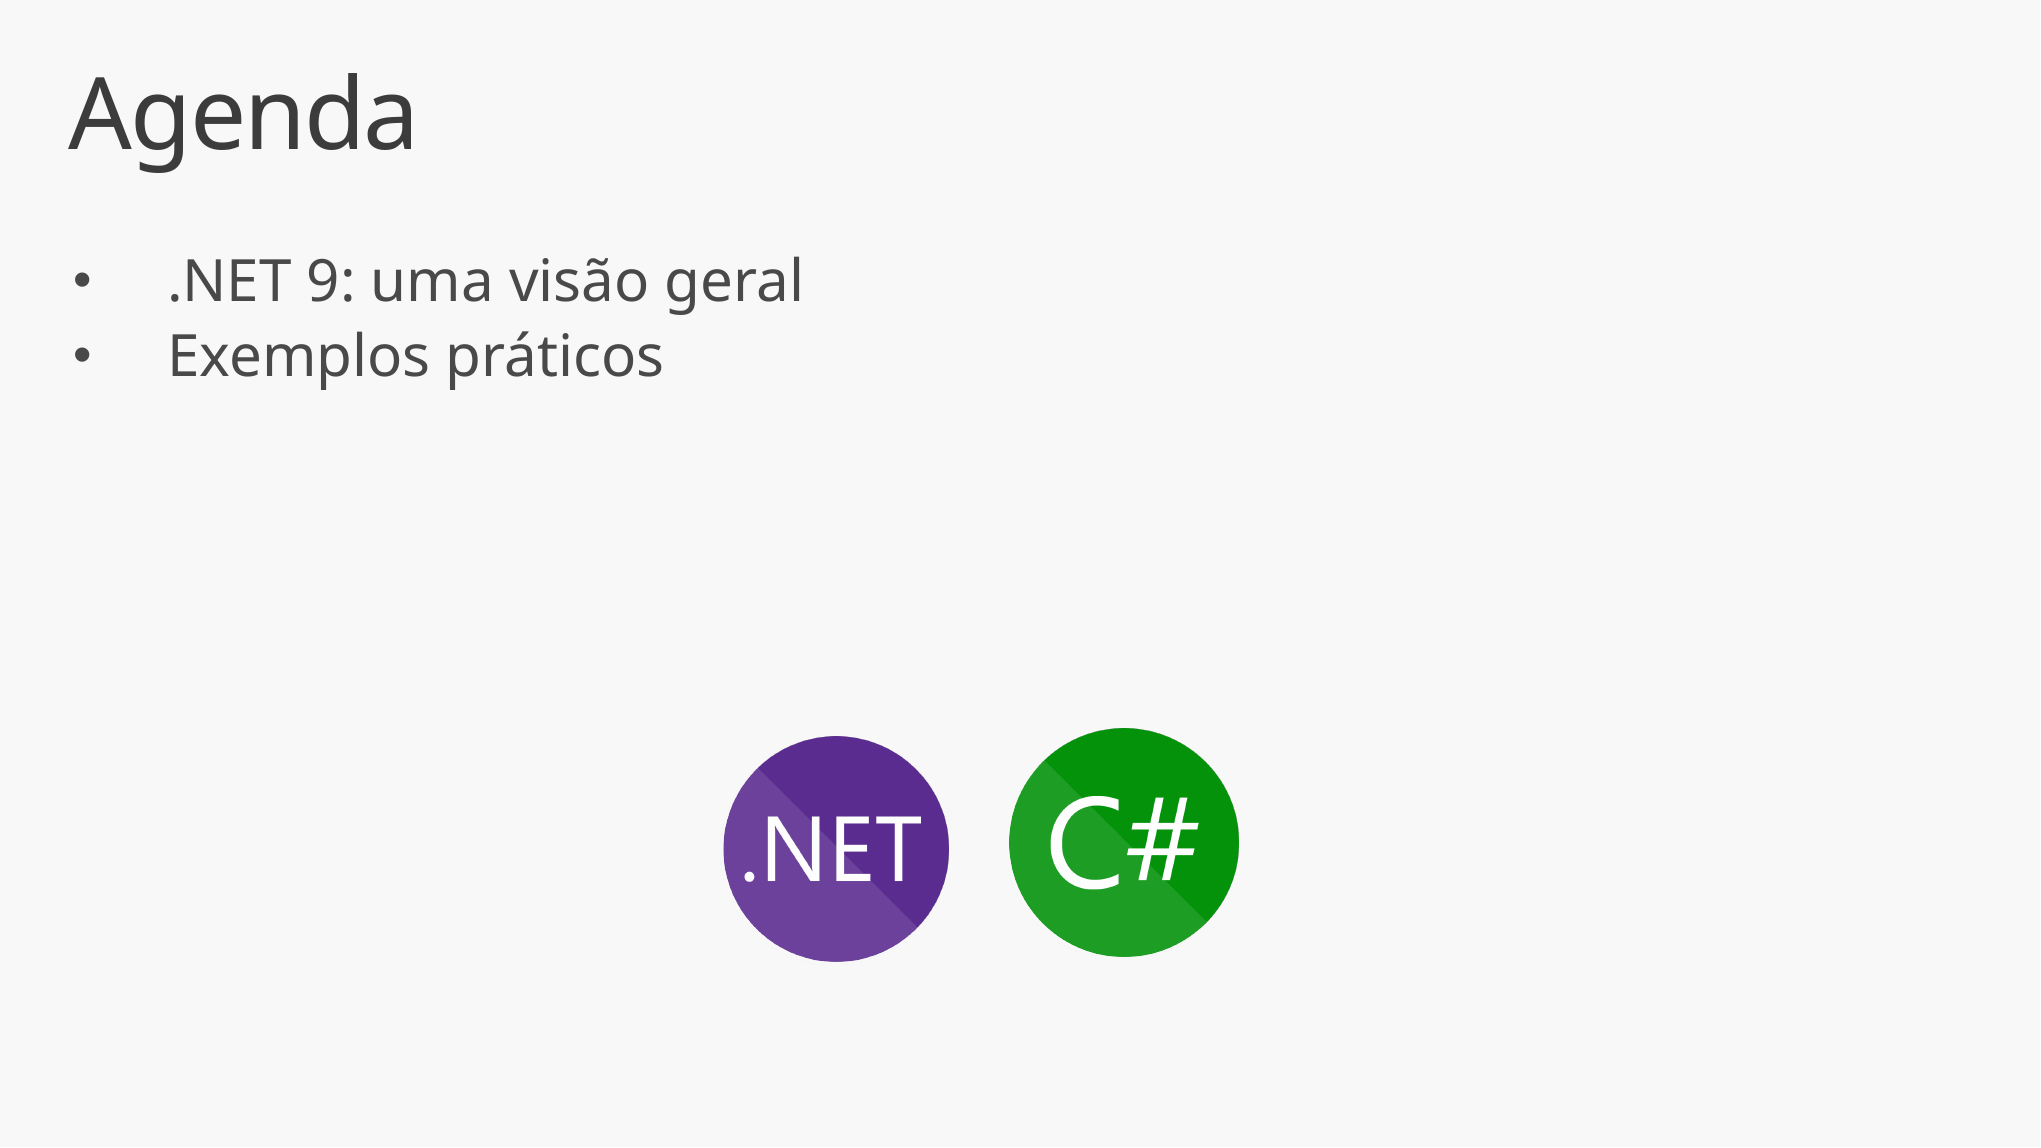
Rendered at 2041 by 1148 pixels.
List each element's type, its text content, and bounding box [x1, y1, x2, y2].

picture [1009, 728, 1239, 958]
picture [719, 735, 949, 965]
list .NET 9: uma visão geral Exemplos práticos [49, 236, 1987, 408]
title Agenda [45, 48, 1996, 199]
